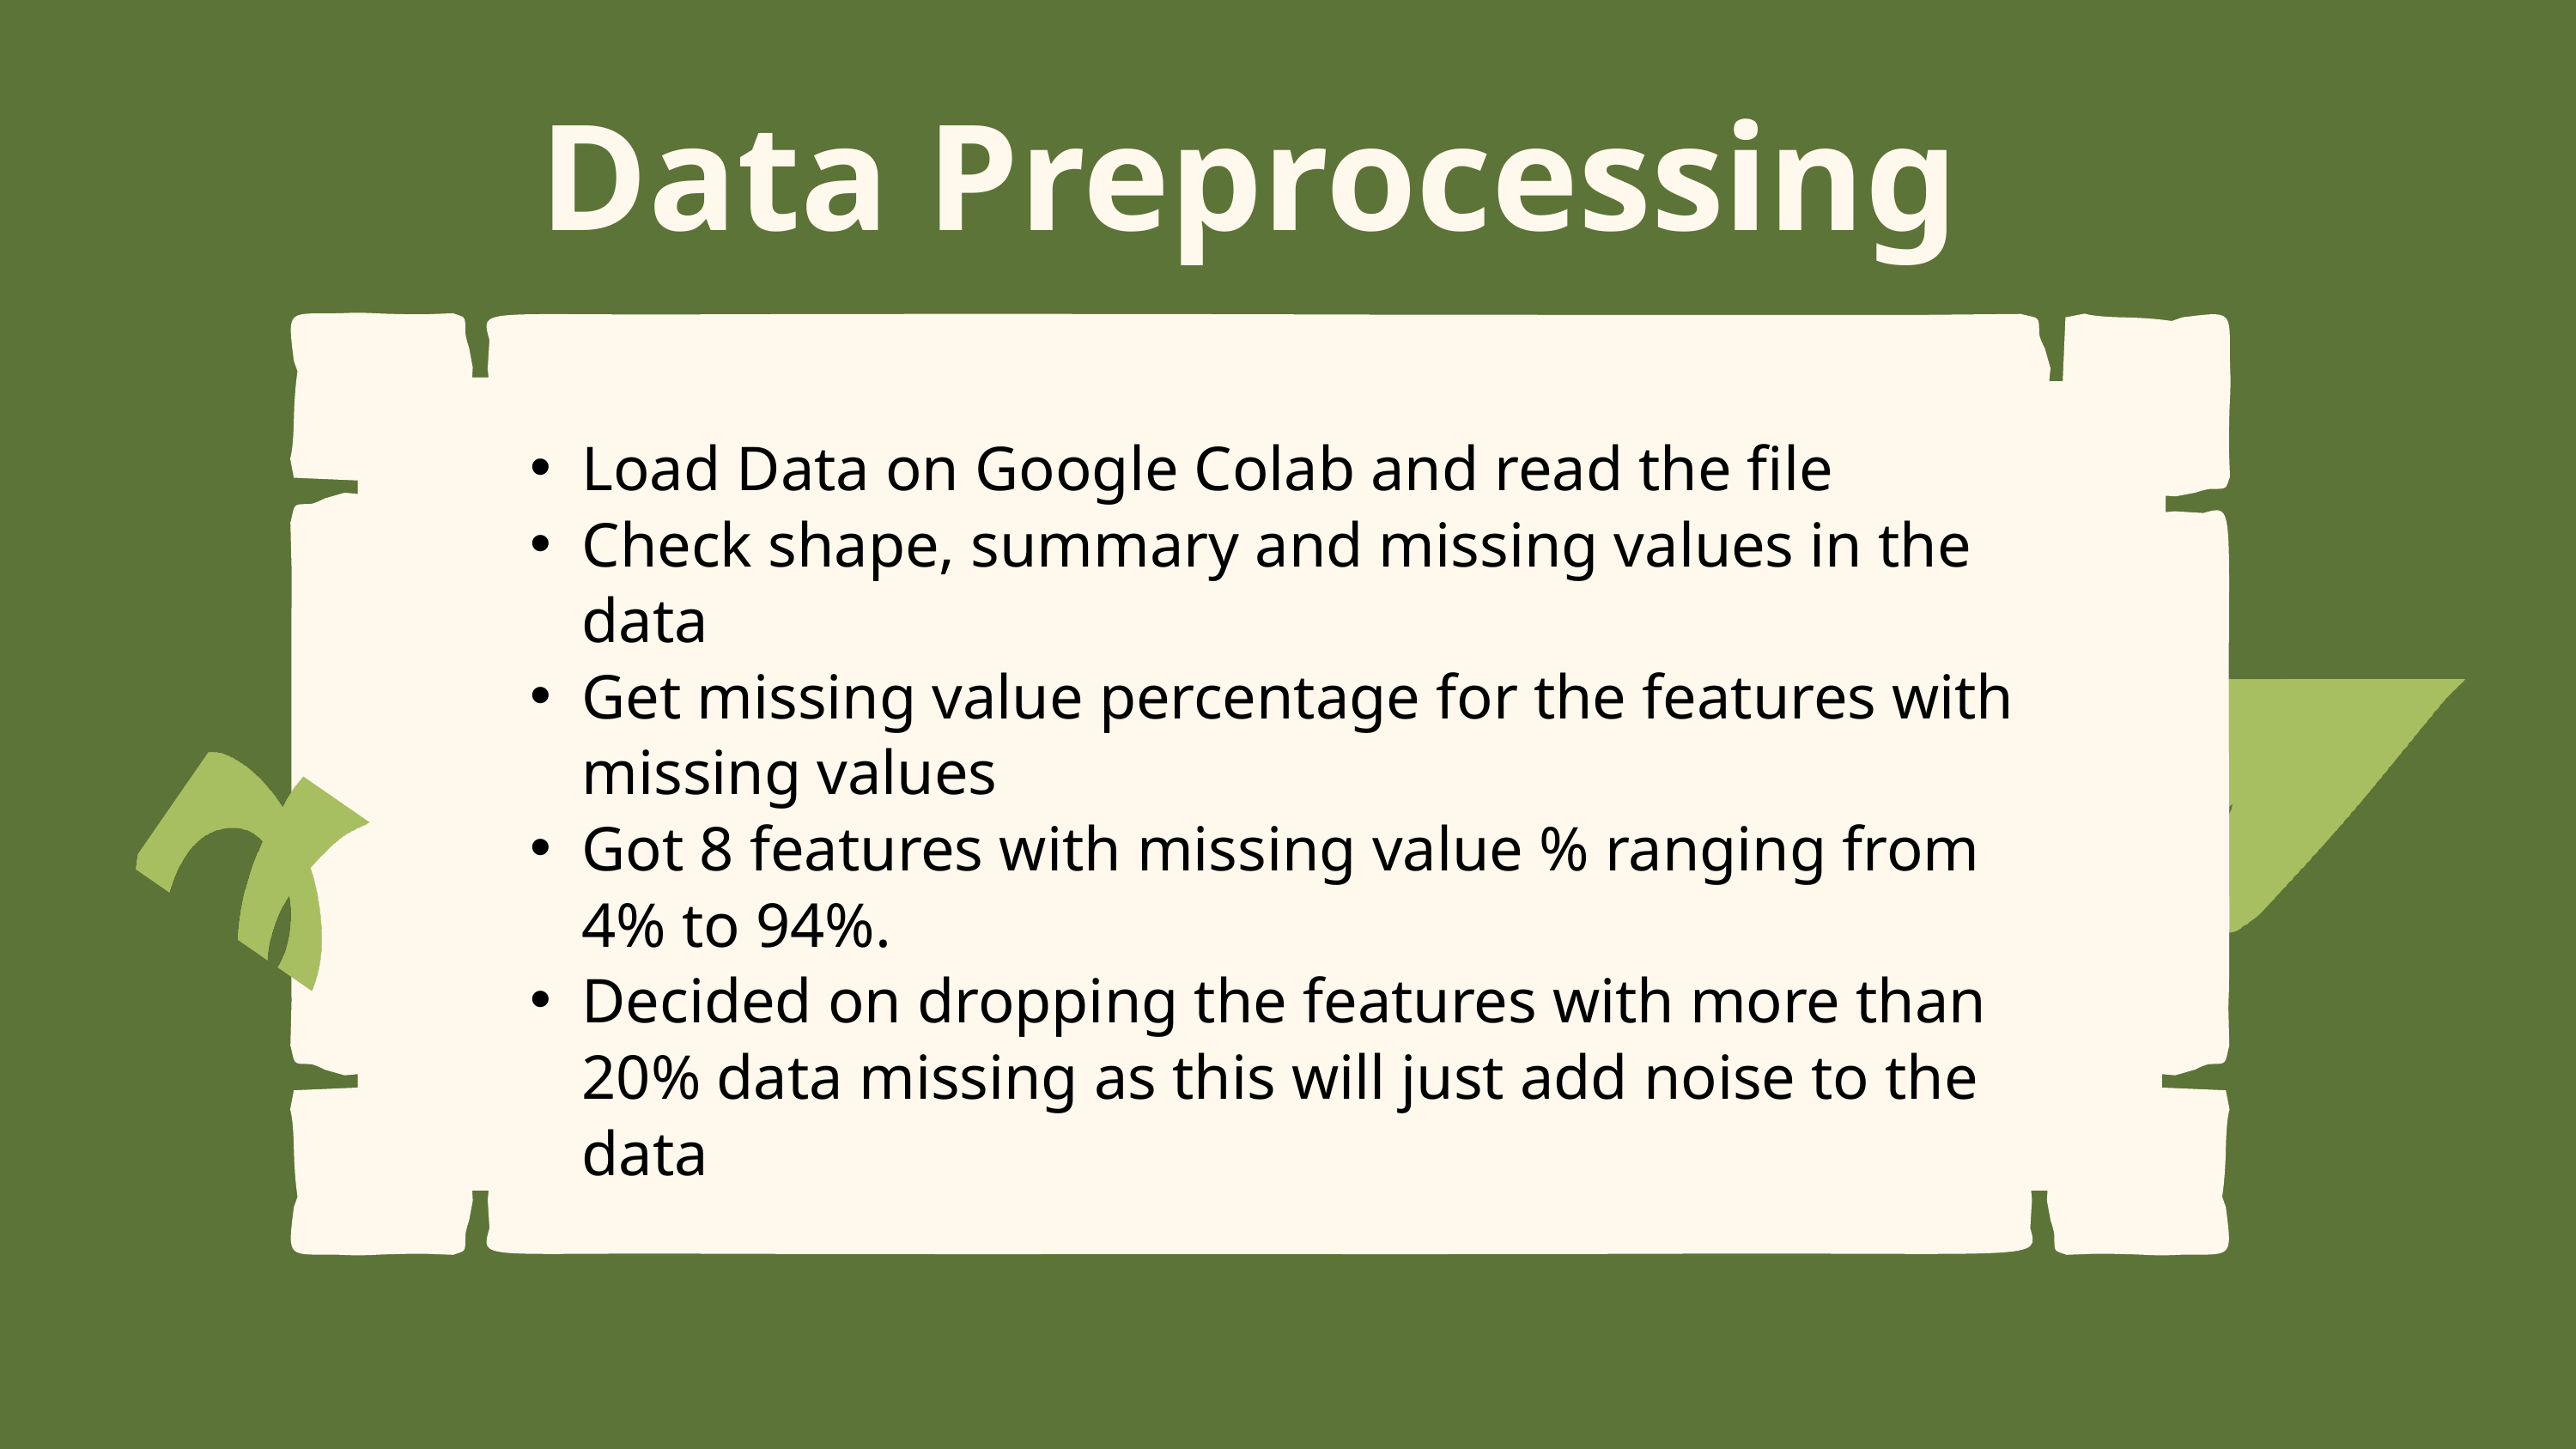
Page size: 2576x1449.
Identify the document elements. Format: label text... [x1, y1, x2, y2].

text_box [130, 724, 283, 972]
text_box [289, 312, 2231, 1256]
text_box Data Preprocessing [365, 95, 2134, 260]
text_box [2237, 679, 2465, 1002]
